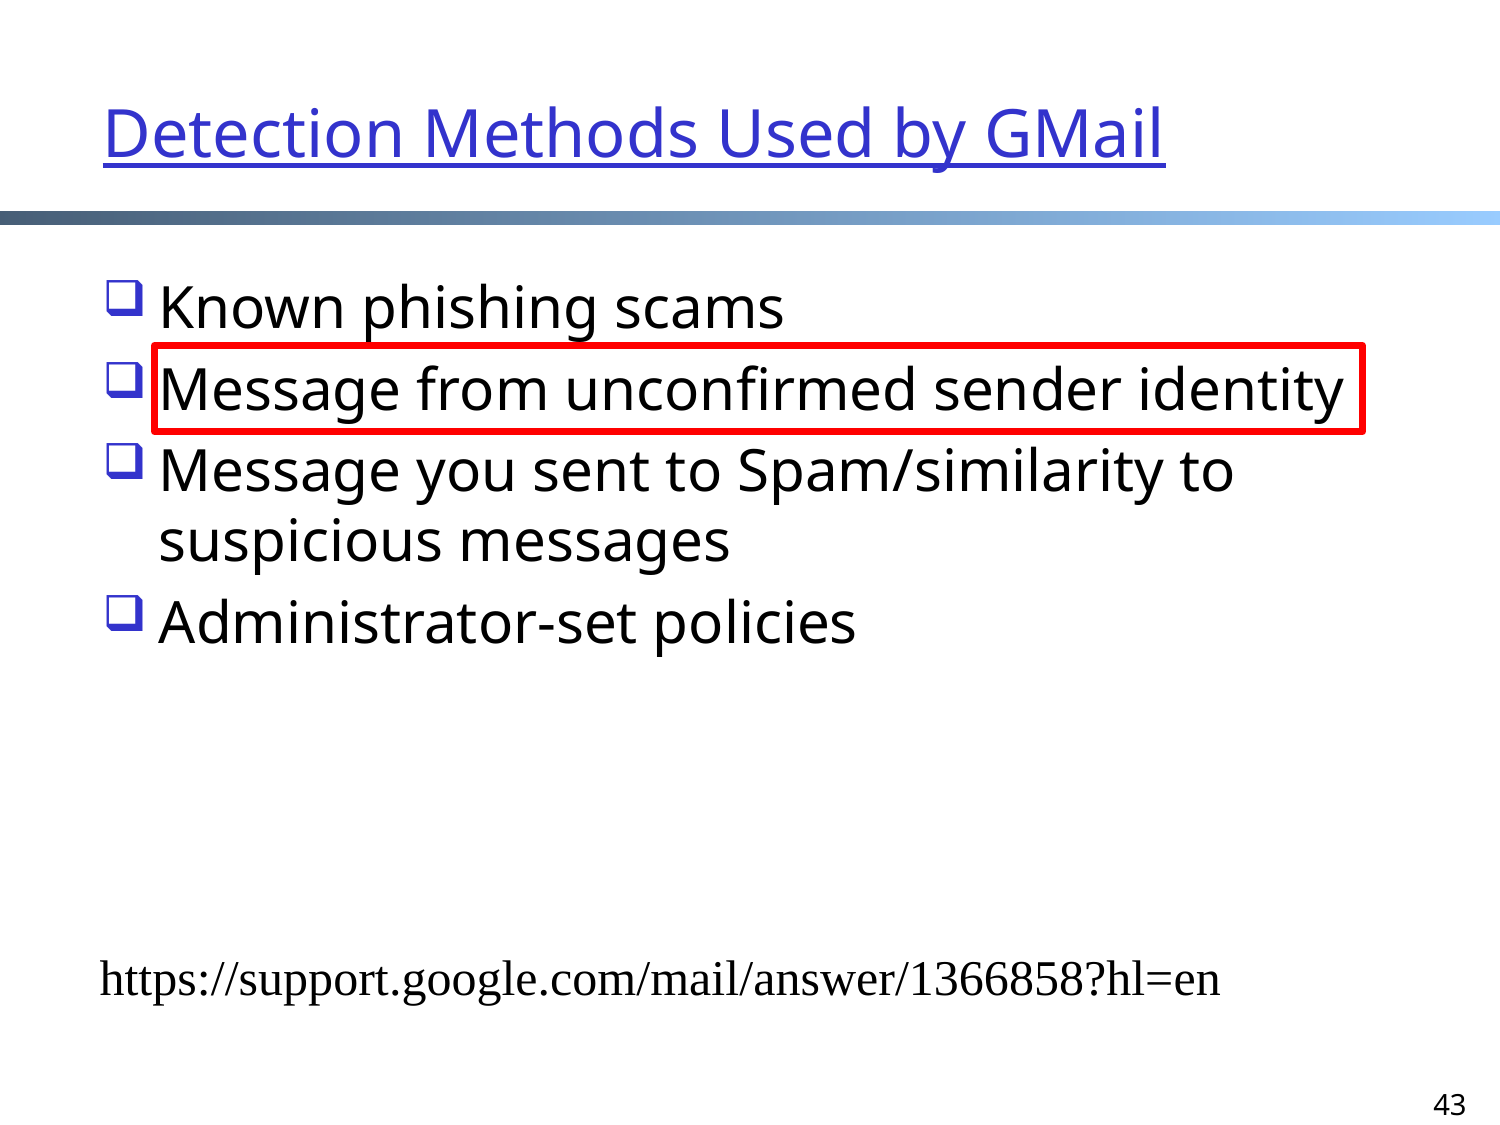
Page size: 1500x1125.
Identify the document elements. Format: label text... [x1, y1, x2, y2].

text_box https://support.google.com/mail/answer/1366858?hl=en [63, 937, 1258, 1013]
slide_number 43 [1406, 1078, 1482, 1125]
text_box [154, 345, 1363, 432]
list Known phishing scams Message from unconfirmed sender identity Message you sent to Spam/similarity to suspicious messages Administrator-set policies [87, 262, 1363, 1025]
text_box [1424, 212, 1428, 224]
title Detection Methods Used by GMail [87, 37, 1363, 225]
